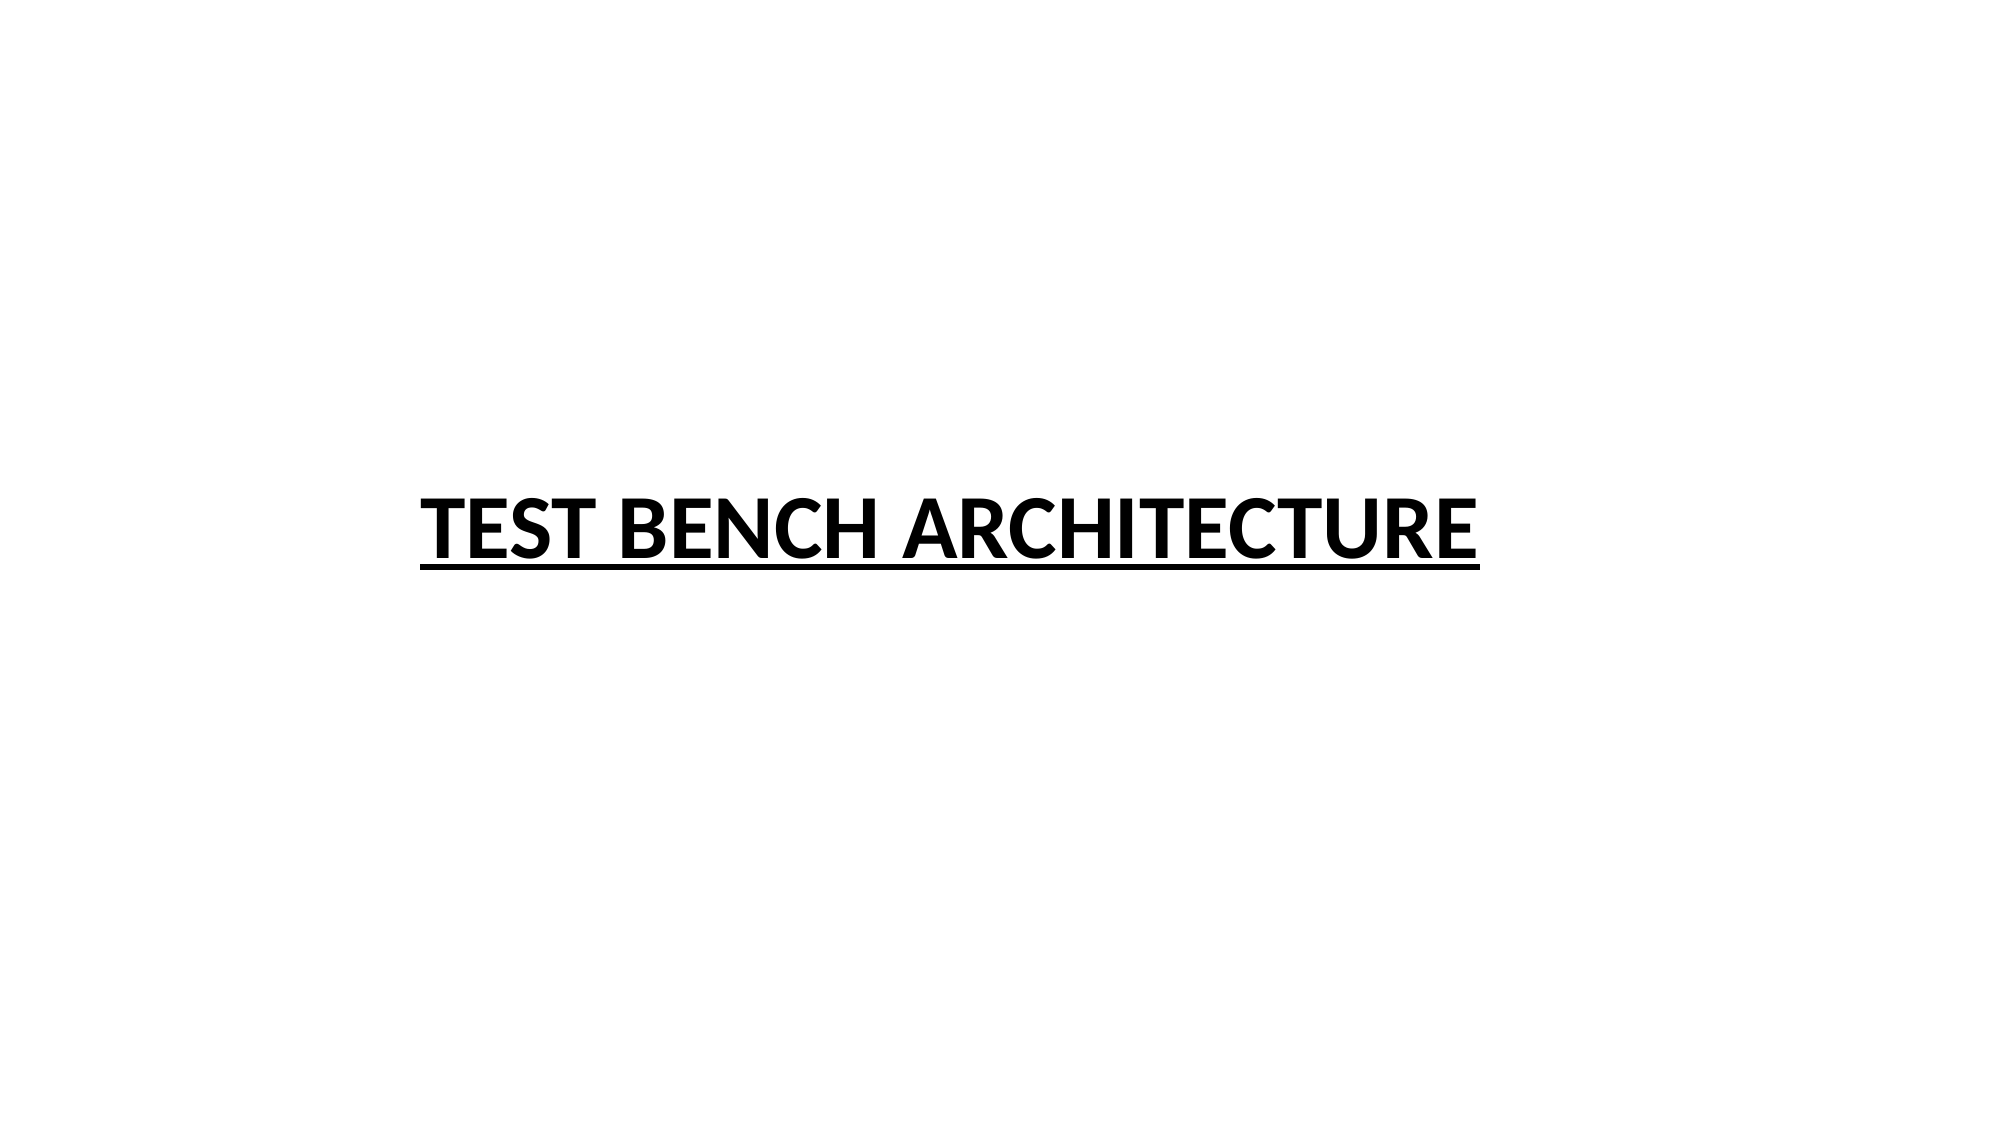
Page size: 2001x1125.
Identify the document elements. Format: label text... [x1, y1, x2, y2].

title TEST BENCH ARCHITECTURE [405, 420, 1831, 638]
